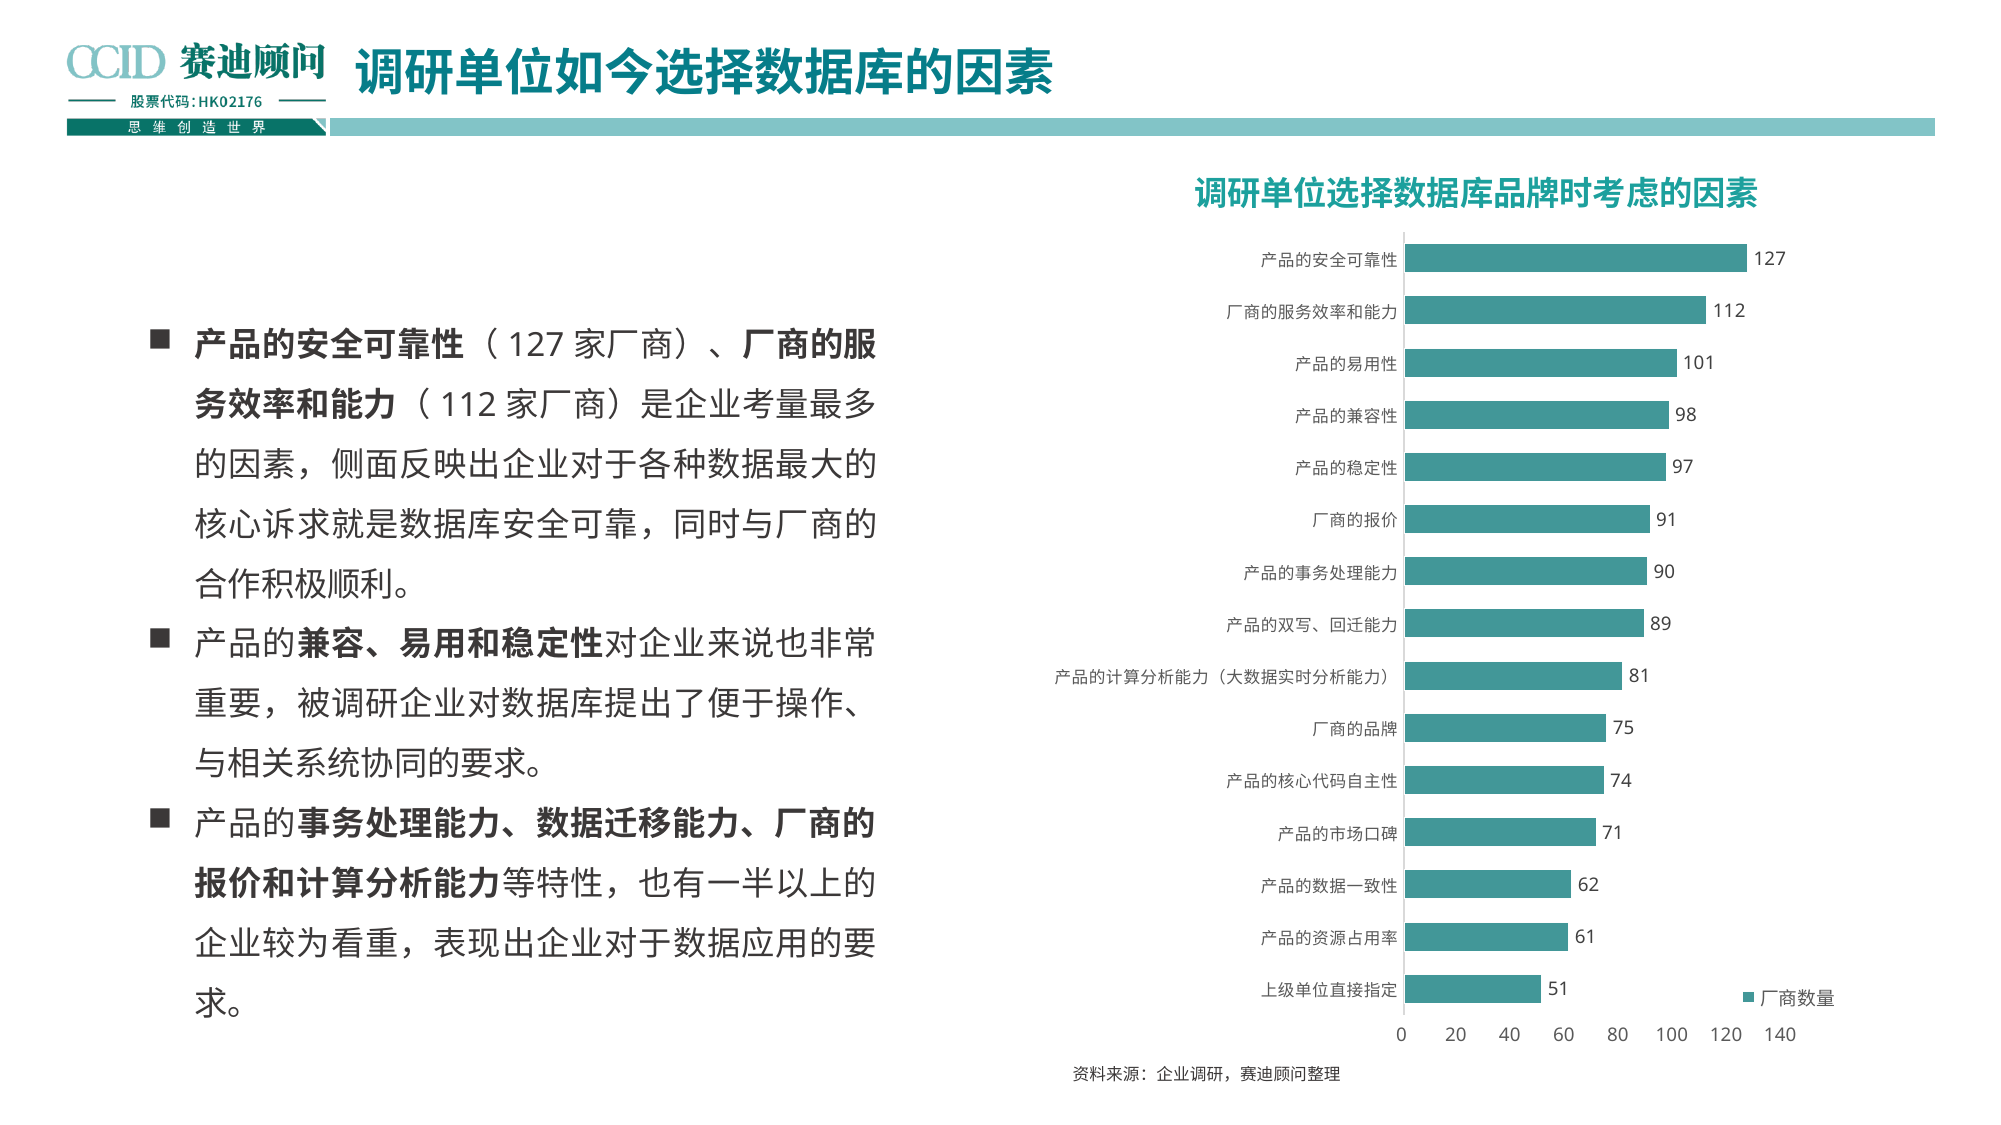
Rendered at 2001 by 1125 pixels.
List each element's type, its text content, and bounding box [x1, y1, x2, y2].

picture [34, 0, 1937, 148]
text_box 产品的安全可靠性（127家厂商）、厂商的服务效率和能力（112家厂商）是企业考量最多的因素，侧面反映出企业对于各种数据最大的核心诉求就是数据库安全可靠，同时与厂商的合作积极顺利。 产品的兼容、易用和稳定性对企业来说也非常重要，被调研企业对数据库提出了便于操作、与相关系统协同的要求。 产品的事务处理能力、数据迁移能力、厂商的报价和计算分析能力等特性，也有一半以上的企业较为看重，表现出企业对于数据应用的要求。 [132, 295, 892, 1030]
text_box 调研单位如今选择数据库的因素 [358, 32, 1927, 108]
text_box 调研单位选择数据库品牌时考虑的因素 [1114, 168, 1839, 215]
text_box 资料来源：企业调研，赛迪顾问整理 [1057, 1065, 1386, 1092]
chart [1036, 215, 1937, 1065]
